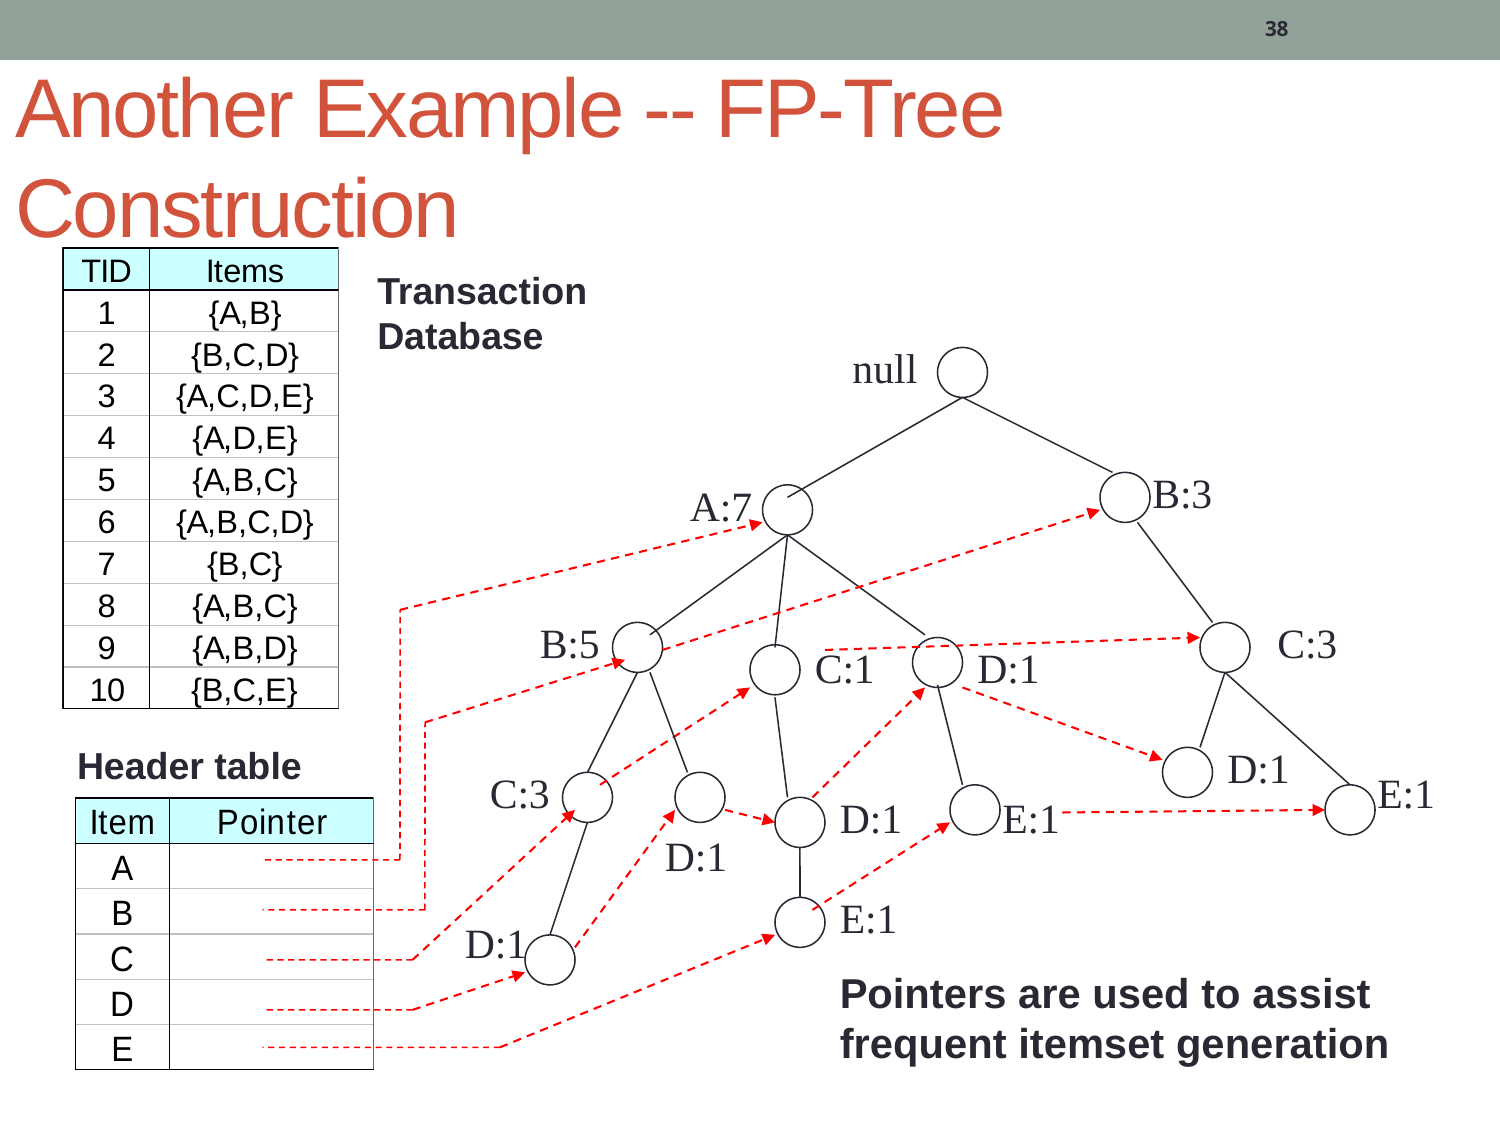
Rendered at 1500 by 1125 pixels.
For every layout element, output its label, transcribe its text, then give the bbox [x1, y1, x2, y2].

text_box [775, 484, 813, 535]
text_box [912, 637, 962, 688]
text_box [1100, 472, 1137, 523]
text_box [911, 687, 925, 701]
text_box [1307, 803, 1325, 817]
text_box Another Example -- FP-Tree Construction [0, 33, 1475, 275]
text_box B:3 [1137, 459, 1238, 525]
text_box [757, 933, 775, 946]
text_box C:1 [800, 634, 900, 700]
text_box C:3 [474, 759, 575, 825]
text_box C:3 [1262, 609, 1363, 675]
text_box [746, 519, 763, 532]
text_box E:1 [1362, 759, 1488, 825]
text_box [662, 809, 676, 822]
text_box [775, 797, 825, 848]
text_box [675, 772, 726, 822]
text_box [62, 247, 340, 711]
text_box E:1 [825, 884, 925, 950]
text_box E:1 [987, 784, 1088, 850]
text_box [1148, 749, 1163, 762]
text_box [1086, 507, 1100, 520]
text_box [74, 797, 376, 1071]
text_box [934, 822, 950, 835]
text_box Transaction Database [362, 275, 613, 365]
text_box [1200, 622, 1251, 673]
text_box [559, 809, 575, 824]
text_box [575, 772, 613, 823]
text_box [1325, 784, 1370, 835]
text_box D:1 [962, 634, 1063, 700]
text_box [774, 897, 825, 948]
text_box Header table [62, 734, 350, 795]
text_box [1162, 747, 1212, 798]
text_box D:1 [1212, 734, 1313, 800]
text_box [605, 657, 625, 670]
text_box null [837, 334, 938, 400]
text_box [757, 813, 775, 826]
text_box D:1 [450, 909, 550, 975]
text_box [750, 644, 800, 695]
text_box [530, 934, 576, 985]
text_box [938, 347, 988, 398]
text_box D:1 [825, 784, 925, 850]
text_box [625, 622, 663, 673]
text_box D:1 [650, 822, 750, 888]
slide_number 38 [1250, 3, 1425, 33]
text_box [507, 970, 526, 983]
text_box B:5 [525, 609, 625, 675]
text_box A:7 [675, 472, 775, 538]
text_box [950, 784, 987, 835]
text_box [736, 687, 751, 700]
text_box [1181, 631, 1201, 645]
text_box Pointers are used to assist frequent itemset generation [825, 959, 1450, 1075]
